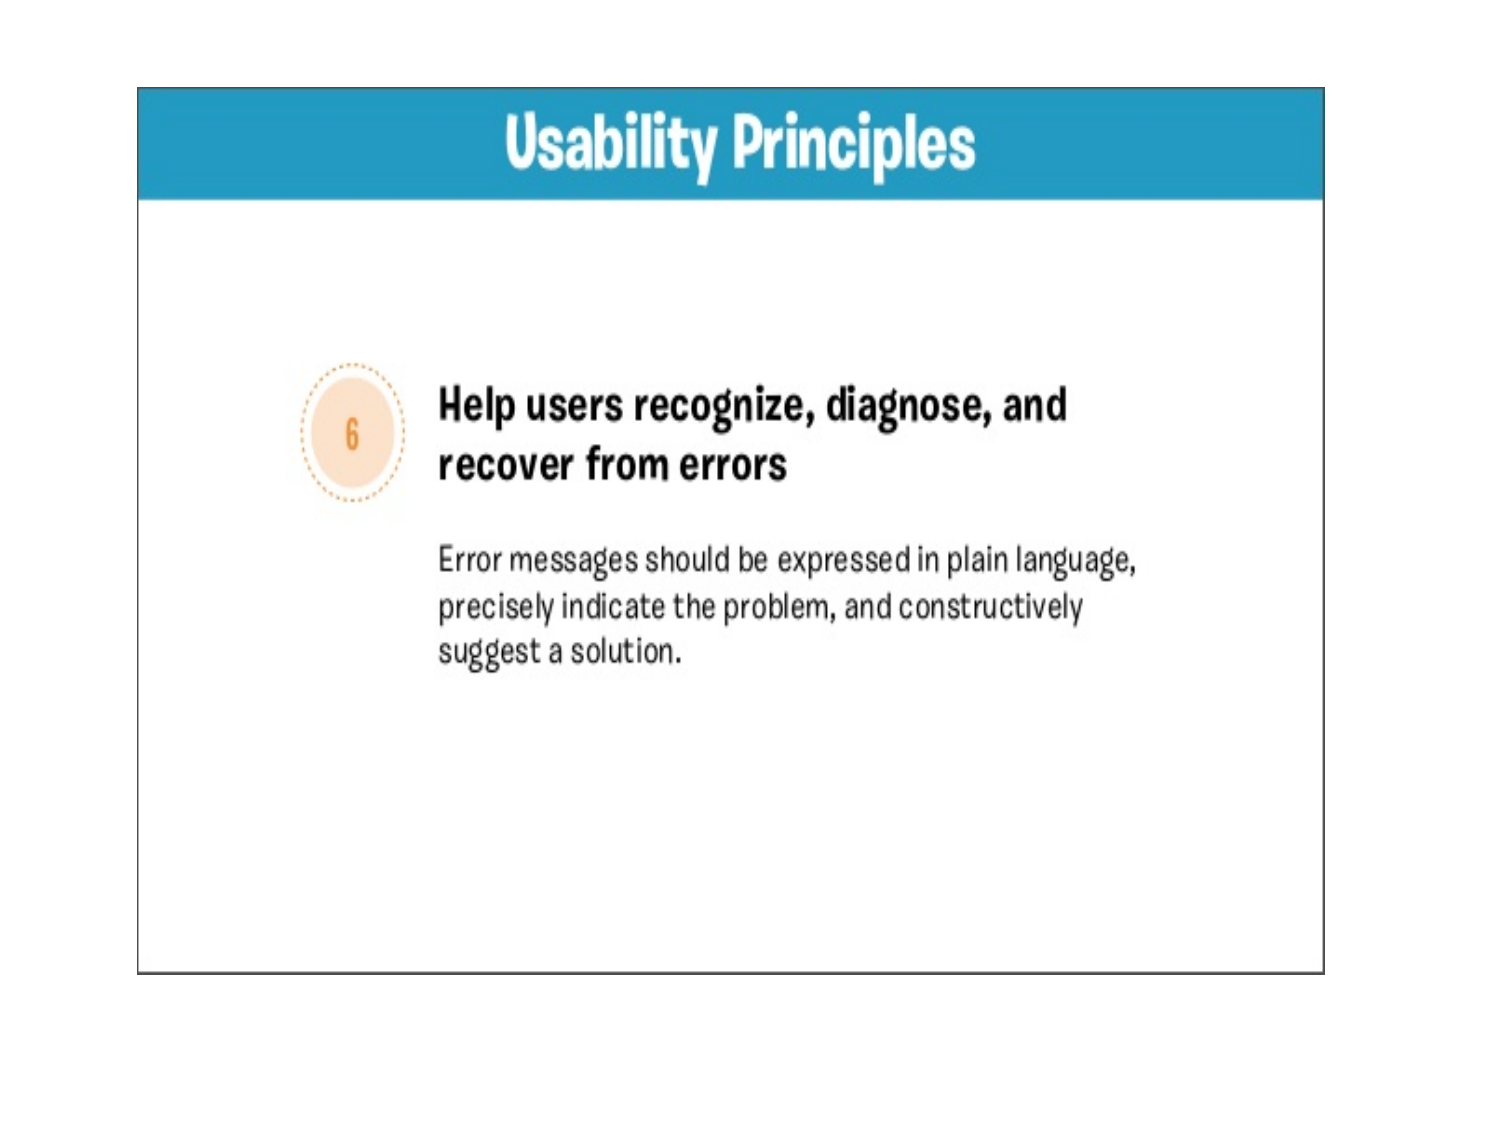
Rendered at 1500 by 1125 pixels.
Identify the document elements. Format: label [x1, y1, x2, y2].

list [137, 87, 1326, 976]
